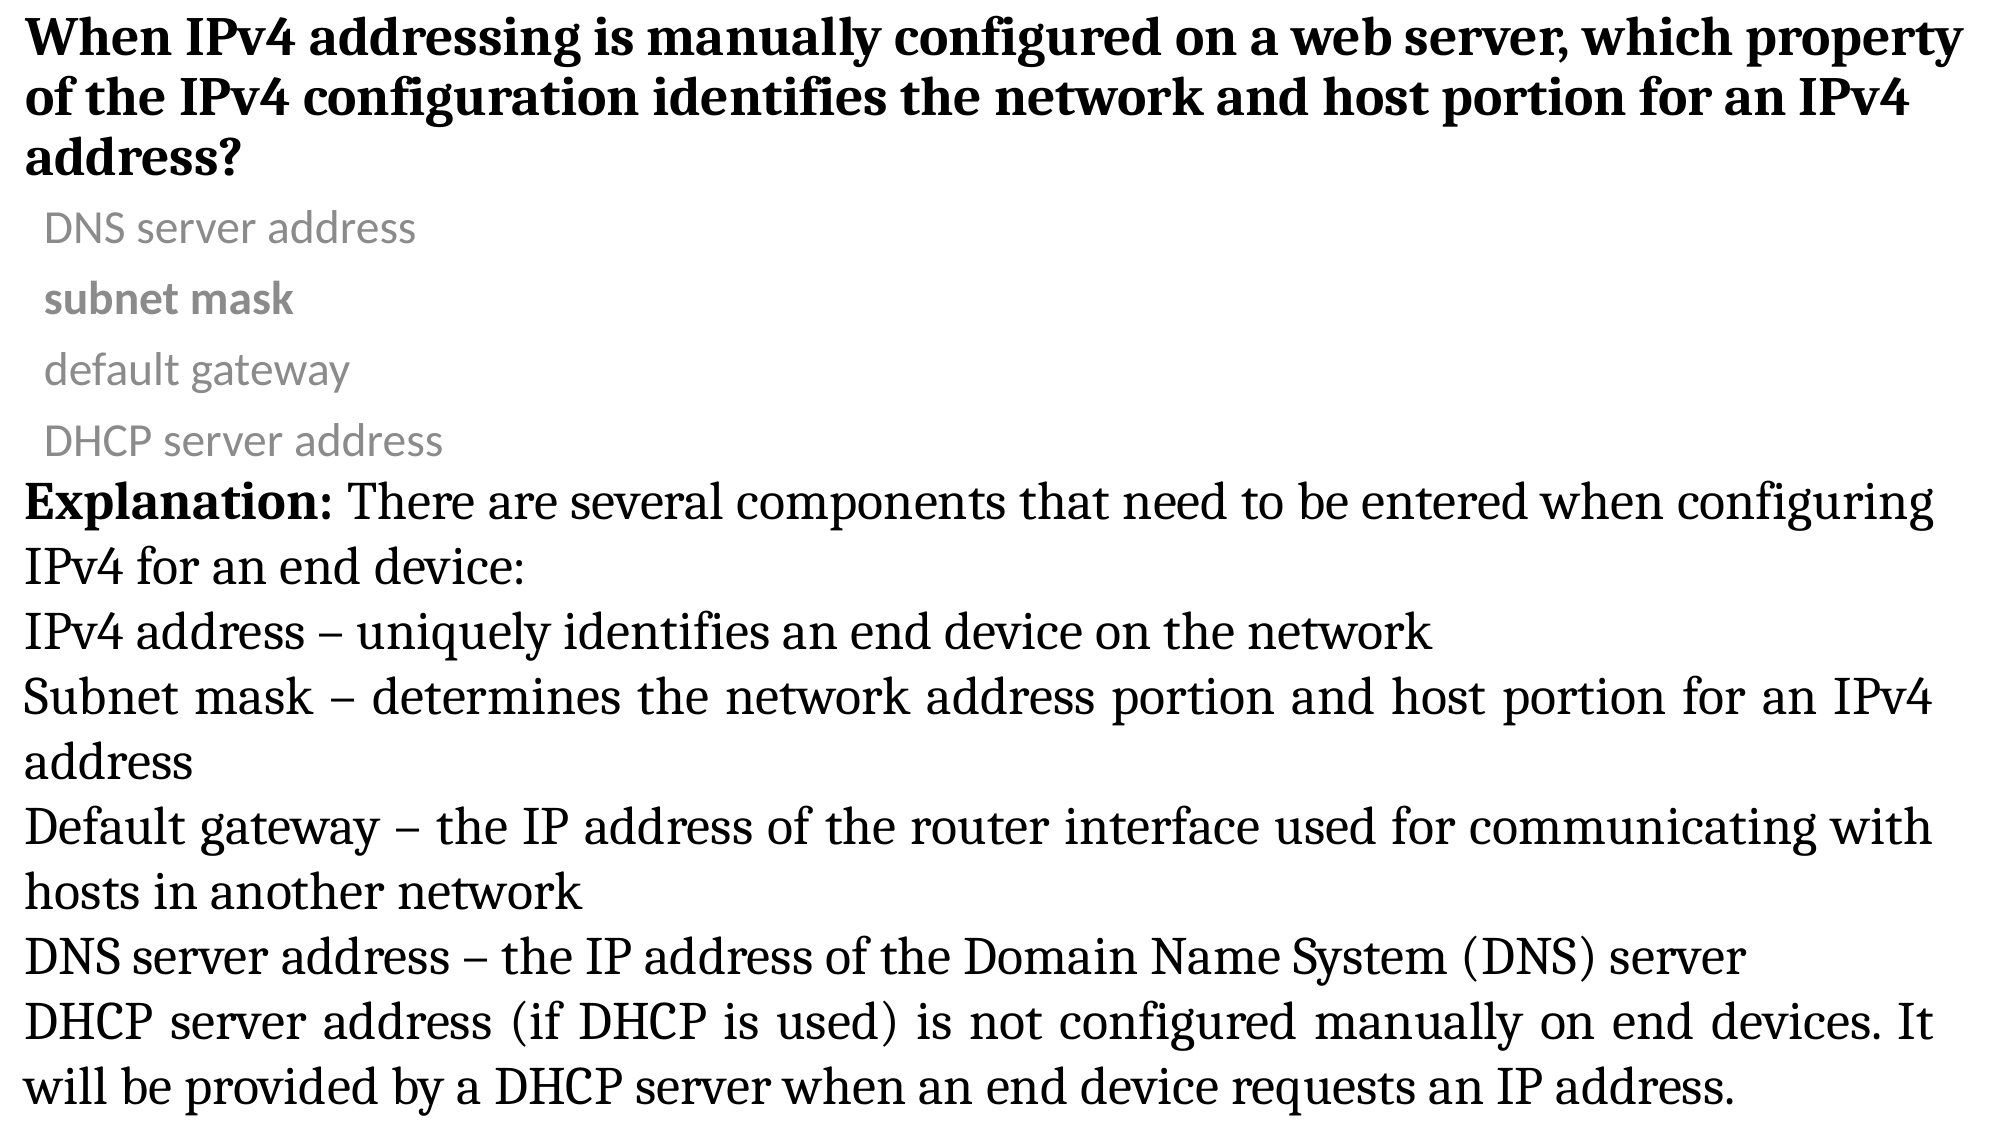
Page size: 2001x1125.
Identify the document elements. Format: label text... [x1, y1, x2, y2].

list DNS server address subnet mask default gateway DHCP server address [29, 194, 1971, 477]
title When IPv4 addressing is manually configured on a web server, which property of the IPv4 configuration identifies the network and host portion for an IPv4 address? [10, 0, 1990, 195]
text_box Explanation: There are several components that need to be entered when configuring IPv4 for an end device: IPv4 address – uniquely identifies an end device on the network Subnet mask – determines the network address portion and host portion for an IPv4 address Default gateway – the IP address of the router interface used for communicating with hosts in another network DNS server address – the IP address of the Domain Name System (DNS) server DHCP server address (if DHCP is used) is not configured manually on end devices. It will be provided by a DHCP server when an end device requests an IP address. [10, 458, 1952, 1123]
